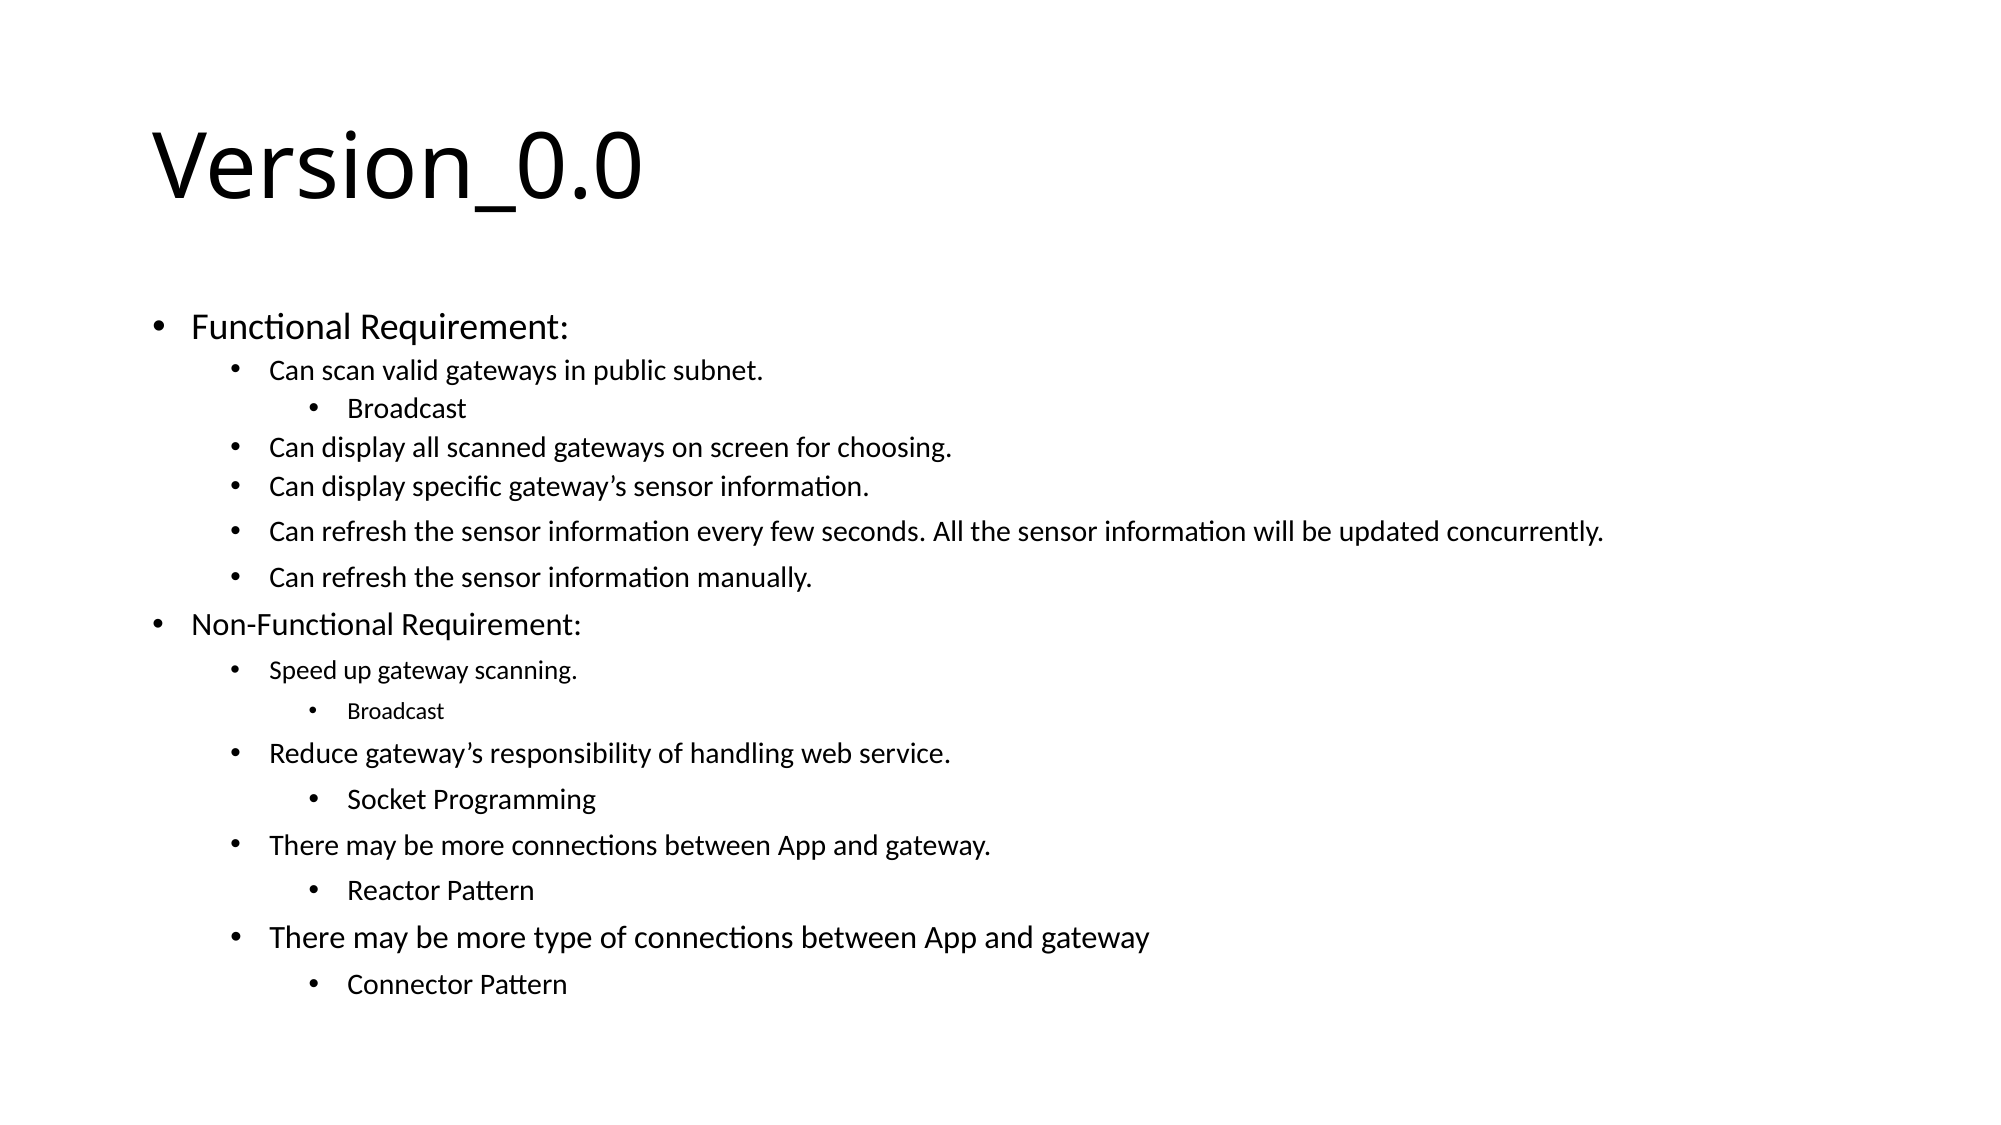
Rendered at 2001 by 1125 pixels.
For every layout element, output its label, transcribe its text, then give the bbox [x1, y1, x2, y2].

list Functional Requirement: Can scan valid gateways in public subnet. Broadcast Can display all scanned gateways on screen for choosing. Can display specific gateway’s sensor information. Can refresh the sensor information every few seconds. All the sensor information will be updated concurrently. Can refresh the sensor information manually. Non-Functional Requirement: Speed up gateway scanning. Broadcast Reduce gateway’s responsibility of handling web service. Socket Programming There may be more connections between App and gateway. Reactor Pattern There may be more type of connections between App and gateway Connector Pattern [137, 299, 1863, 1014]
title Version_0.0 [137, 59, 1863, 278]
